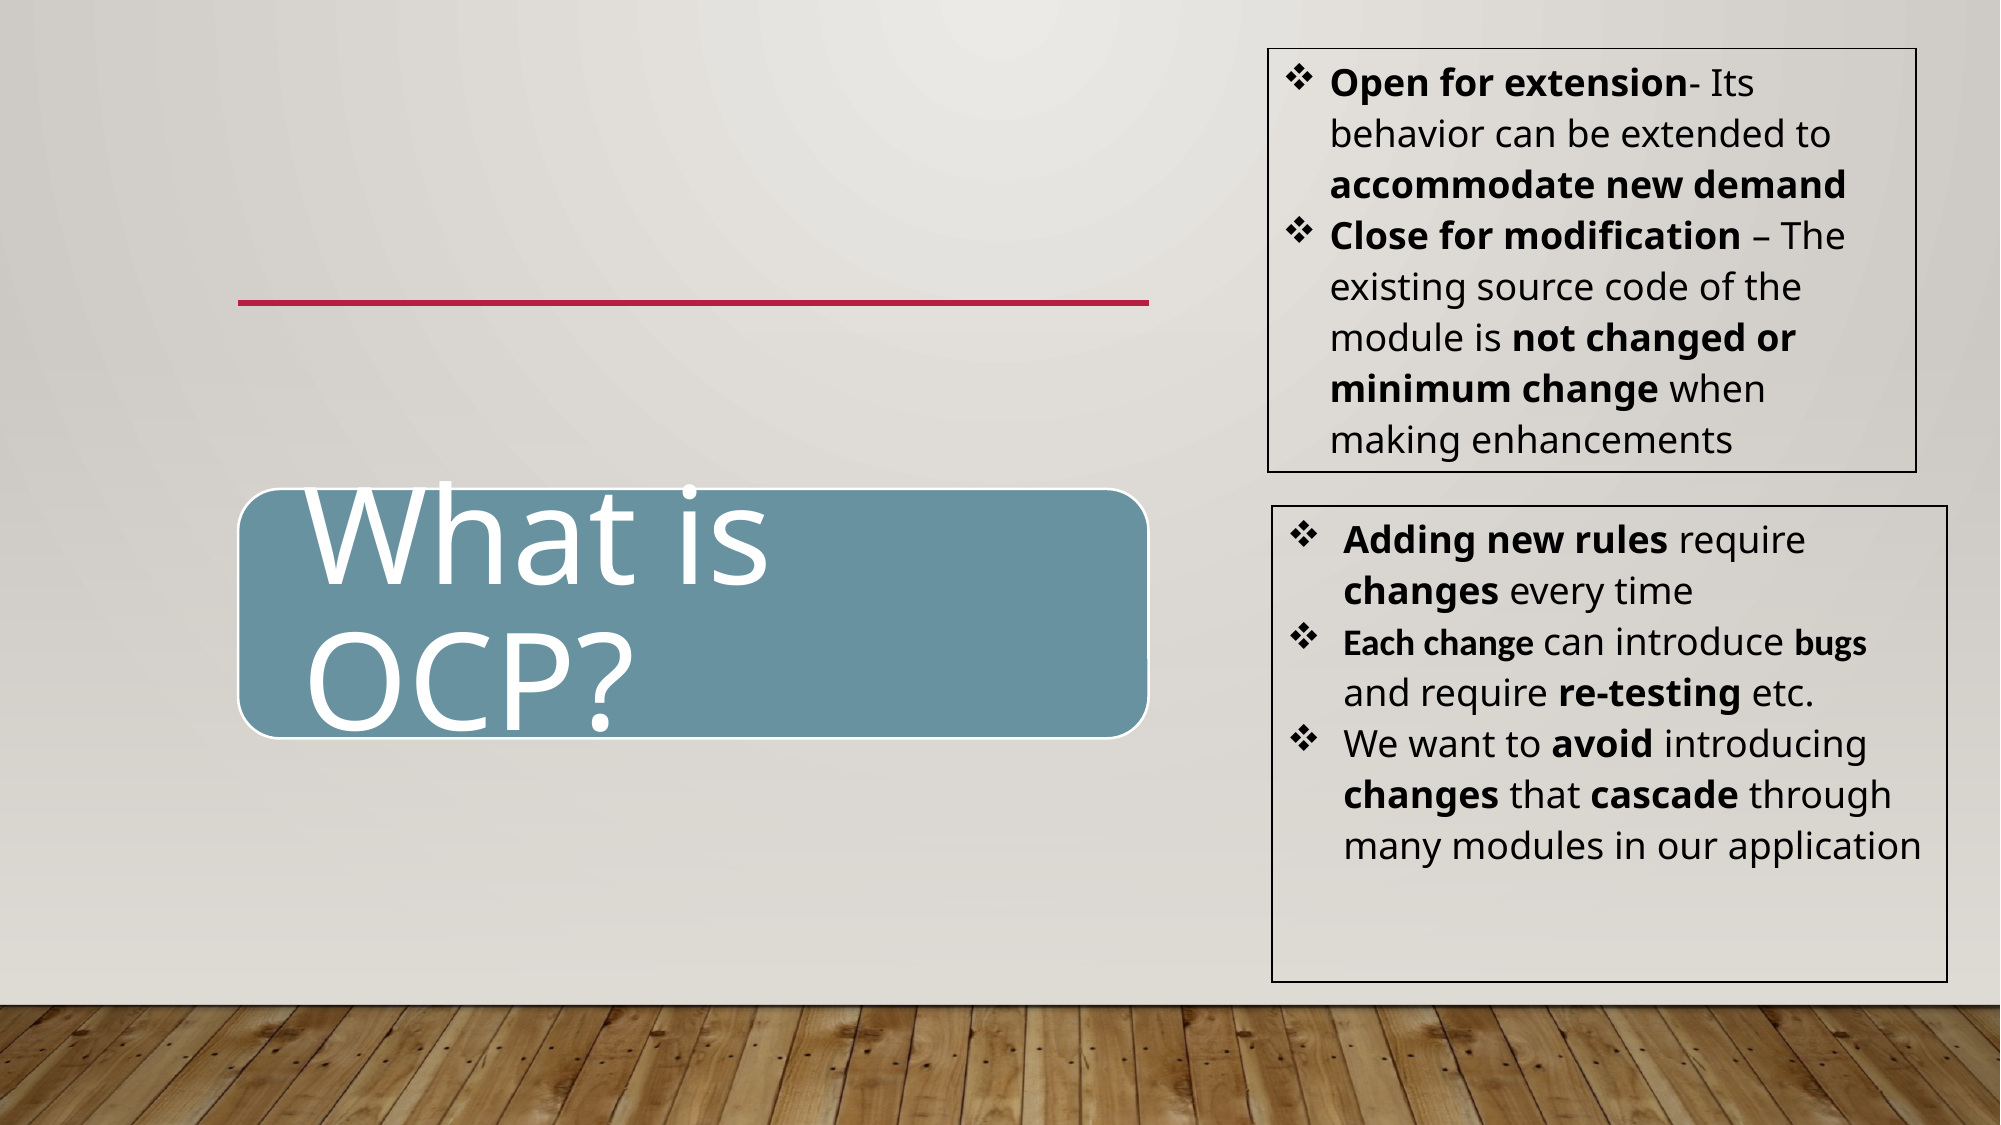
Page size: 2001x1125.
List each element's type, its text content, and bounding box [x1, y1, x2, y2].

table_header Adding new rules require changes every time Each change can introduce bugs and require re-testing etc. We want to avoid introducing changes that cascade through many modules in our application [1273, 507, 1946, 981]
text_box [0, 0, 2000, 330]
text_box [0, 330, 2000, 1004]
picture [0, 1006, 2000, 1125]
table_header Open for extension- Its behavior can be extended to accommodate new demand Close for modification – The existing source code of the module is not changed or minimum change when making enhancements [1269, 49, 1915, 471]
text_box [237, 330, 1149, 897]
